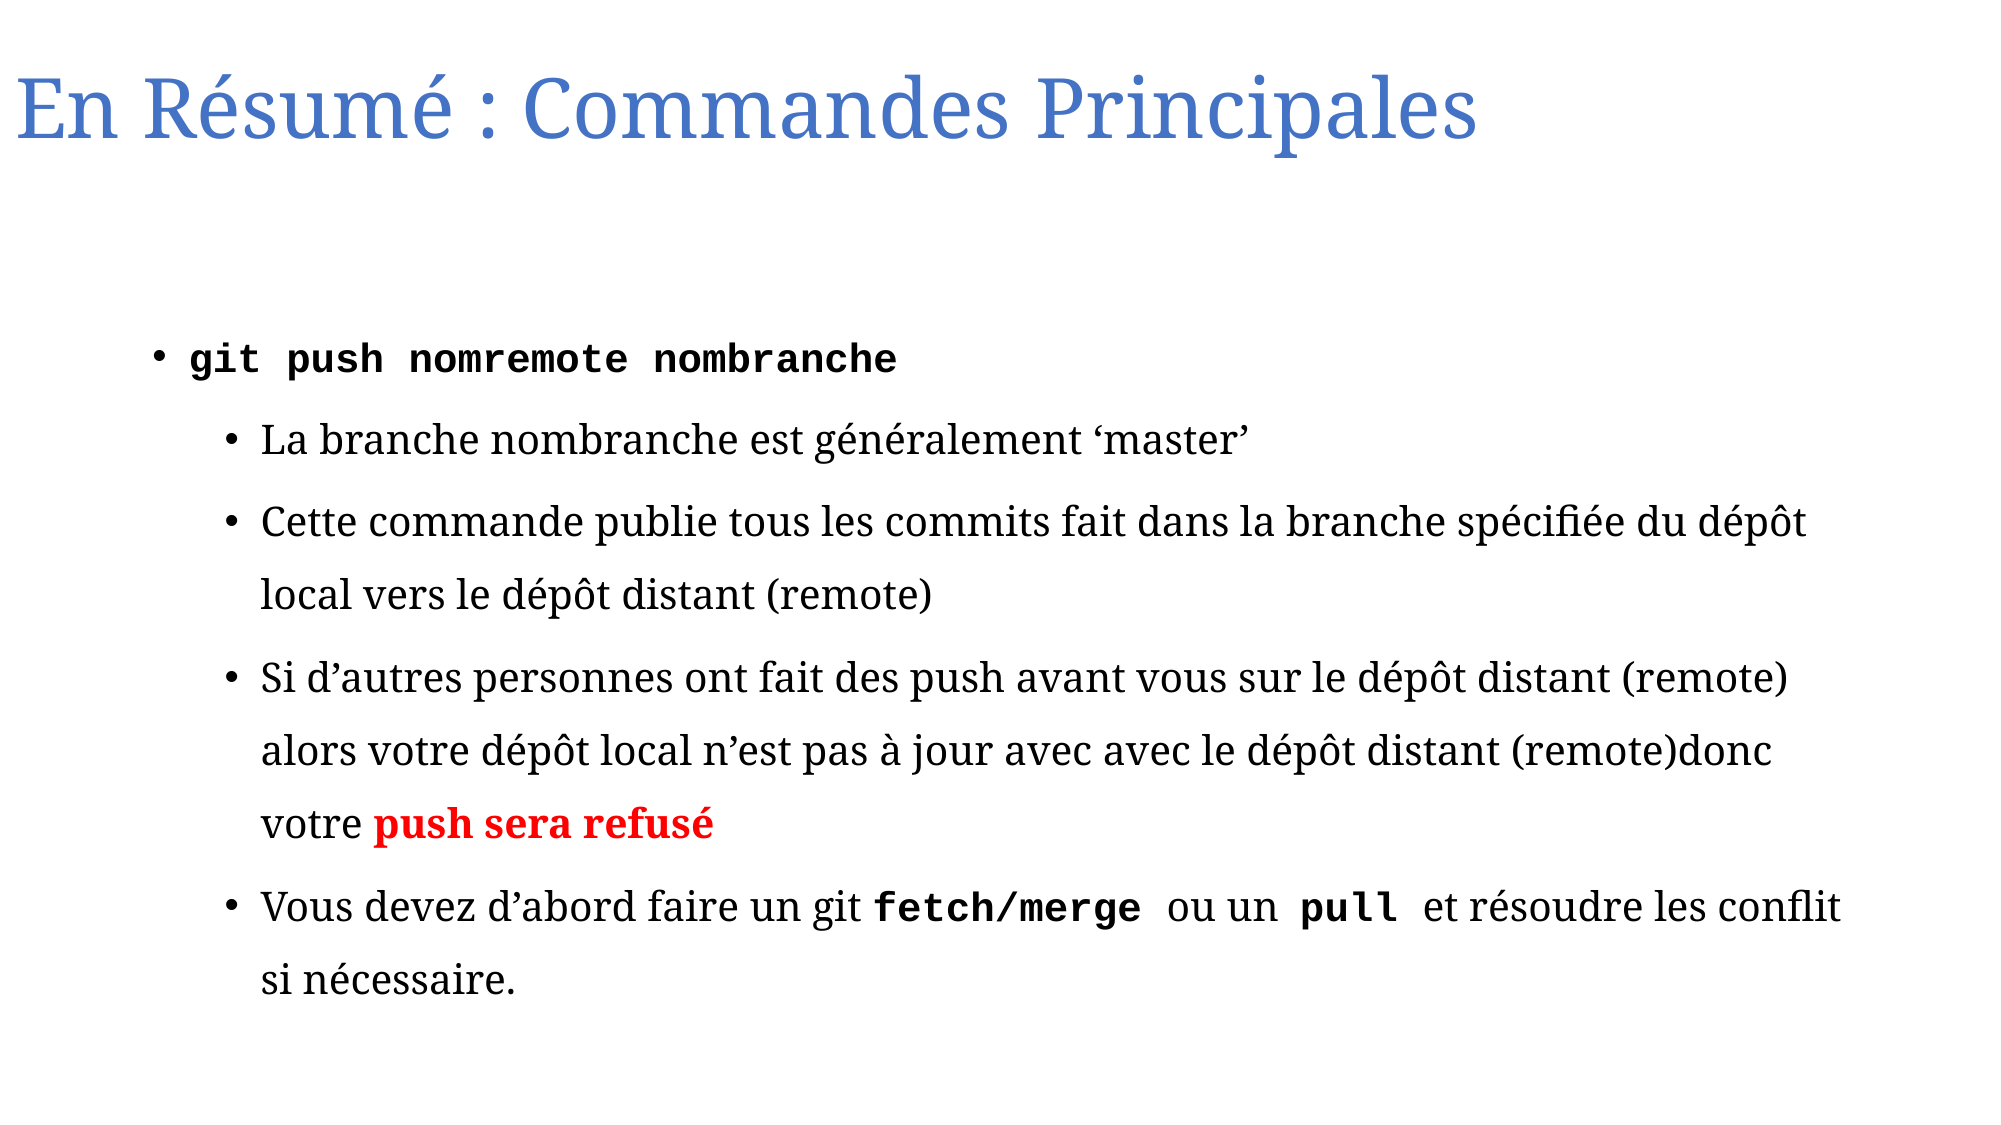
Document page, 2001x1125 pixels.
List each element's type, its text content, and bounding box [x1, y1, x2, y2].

list git push nomremote nombranche La branche nombranche est généralement ‘master’ Cette commande publie tous les commits fait dans la branche spécifiée du dépôt local vers le dépôt distant (remote) Si d’autres personnes ont fait des push avant vous sur le dépôt distant (remote) alors votre dépôt local n’est pas à jour avec avec le dépôt distant (remote)donc votre push sera refusé Vous devez d’abord faire un git fetch/merge ou un pull et résoudre les conflit si nécessaire. [137, 299, 1863, 1014]
title En Résumé : Commandes Principales [0, 0, 1725, 218]
